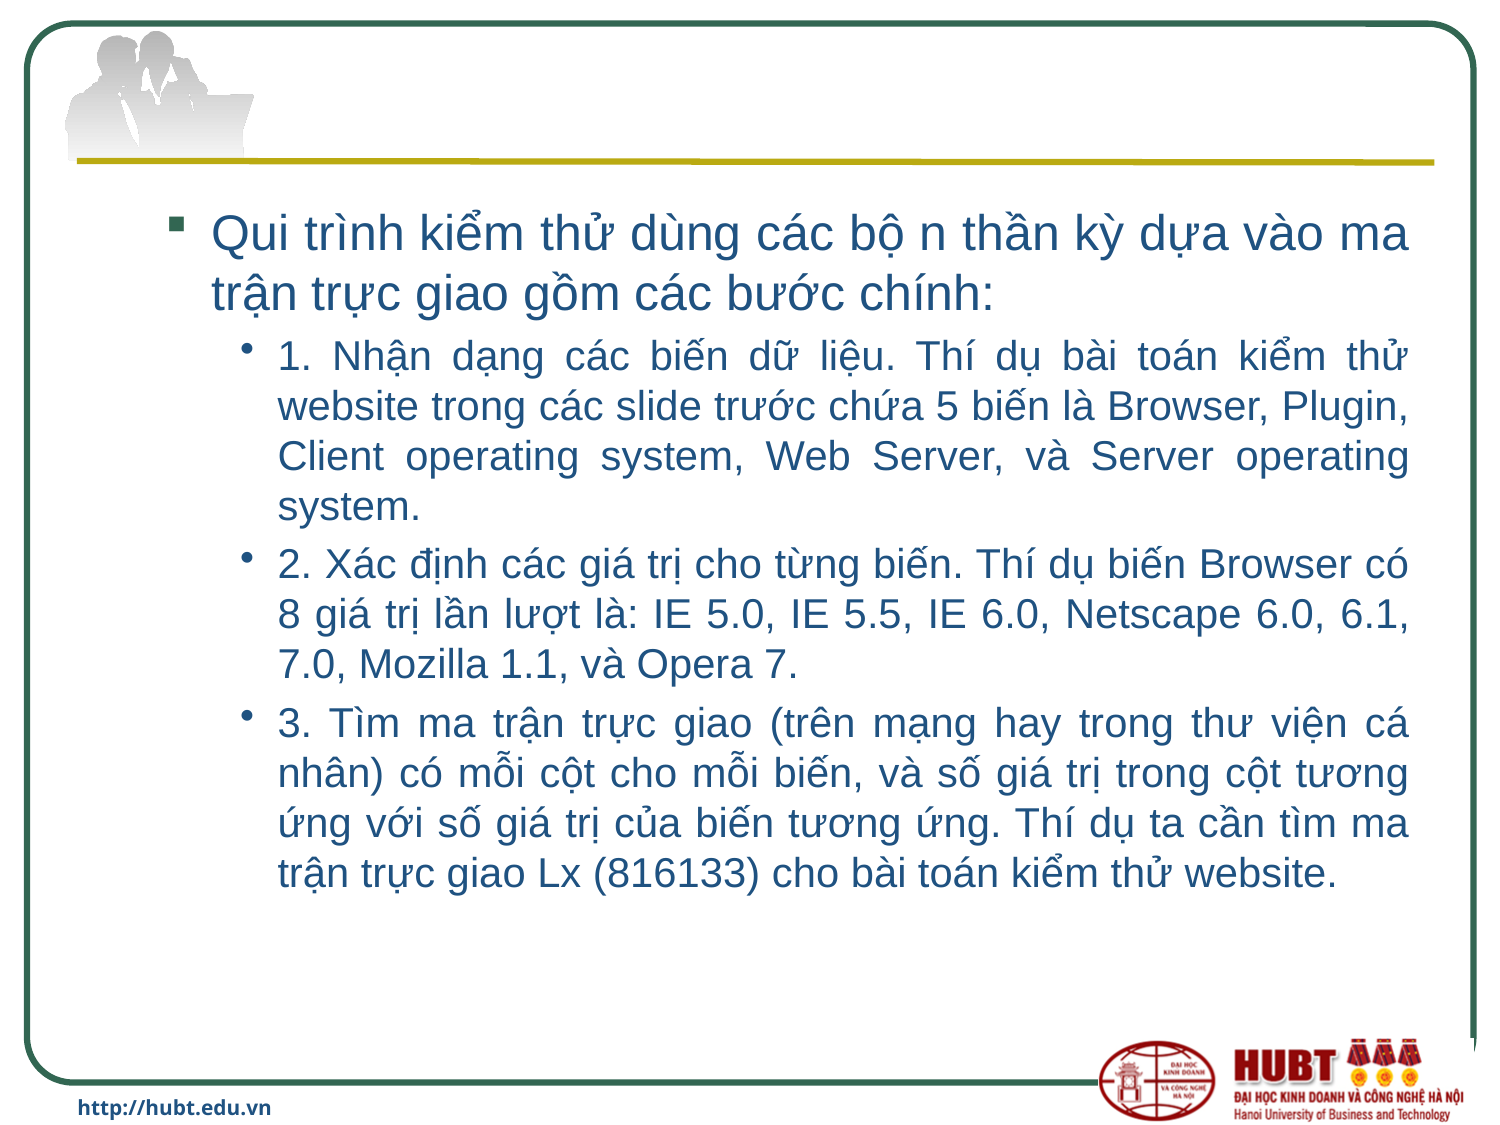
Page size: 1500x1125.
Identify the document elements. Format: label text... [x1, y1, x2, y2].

picture [1098, 1038, 1474, 1123]
list Qui trình kiểm thử dùng các bộ n thần kỳ dựa vào ma trận trực giao gồm các bước chính: 1. Nhận dạng các biến dữ liệu. Thí dụ bài toán kiểm thử website trong các slide trước chứa 5 biến là Browser, Plugin, Client operating system, Web Server, và Server operating system. 2. Xác định các giá trị cho từng biến. Thí dụ biến Browser có 8 giá trị lần lượt là: IE 5.0, IE 5.5, IE 6.0, Netscape 6.0, 6.1, 7.0, Mozilla 1.1, và Opera 7. 3. Tìm ma trận trực giao (trên mạng hay trong thư viện cá nhân) có mỗi cột cho mỗi biến, và số giá trị trong cột tương ứng với số giá trị của biến tương ứng. Thí dụ ta cần tìm ma trận trực giao Lx (816133) cho bài toán kiểm thử website. [75, 192, 1425, 1031]
slide_number http://hubt.edu.vn [62, 1087, 475, 1125]
